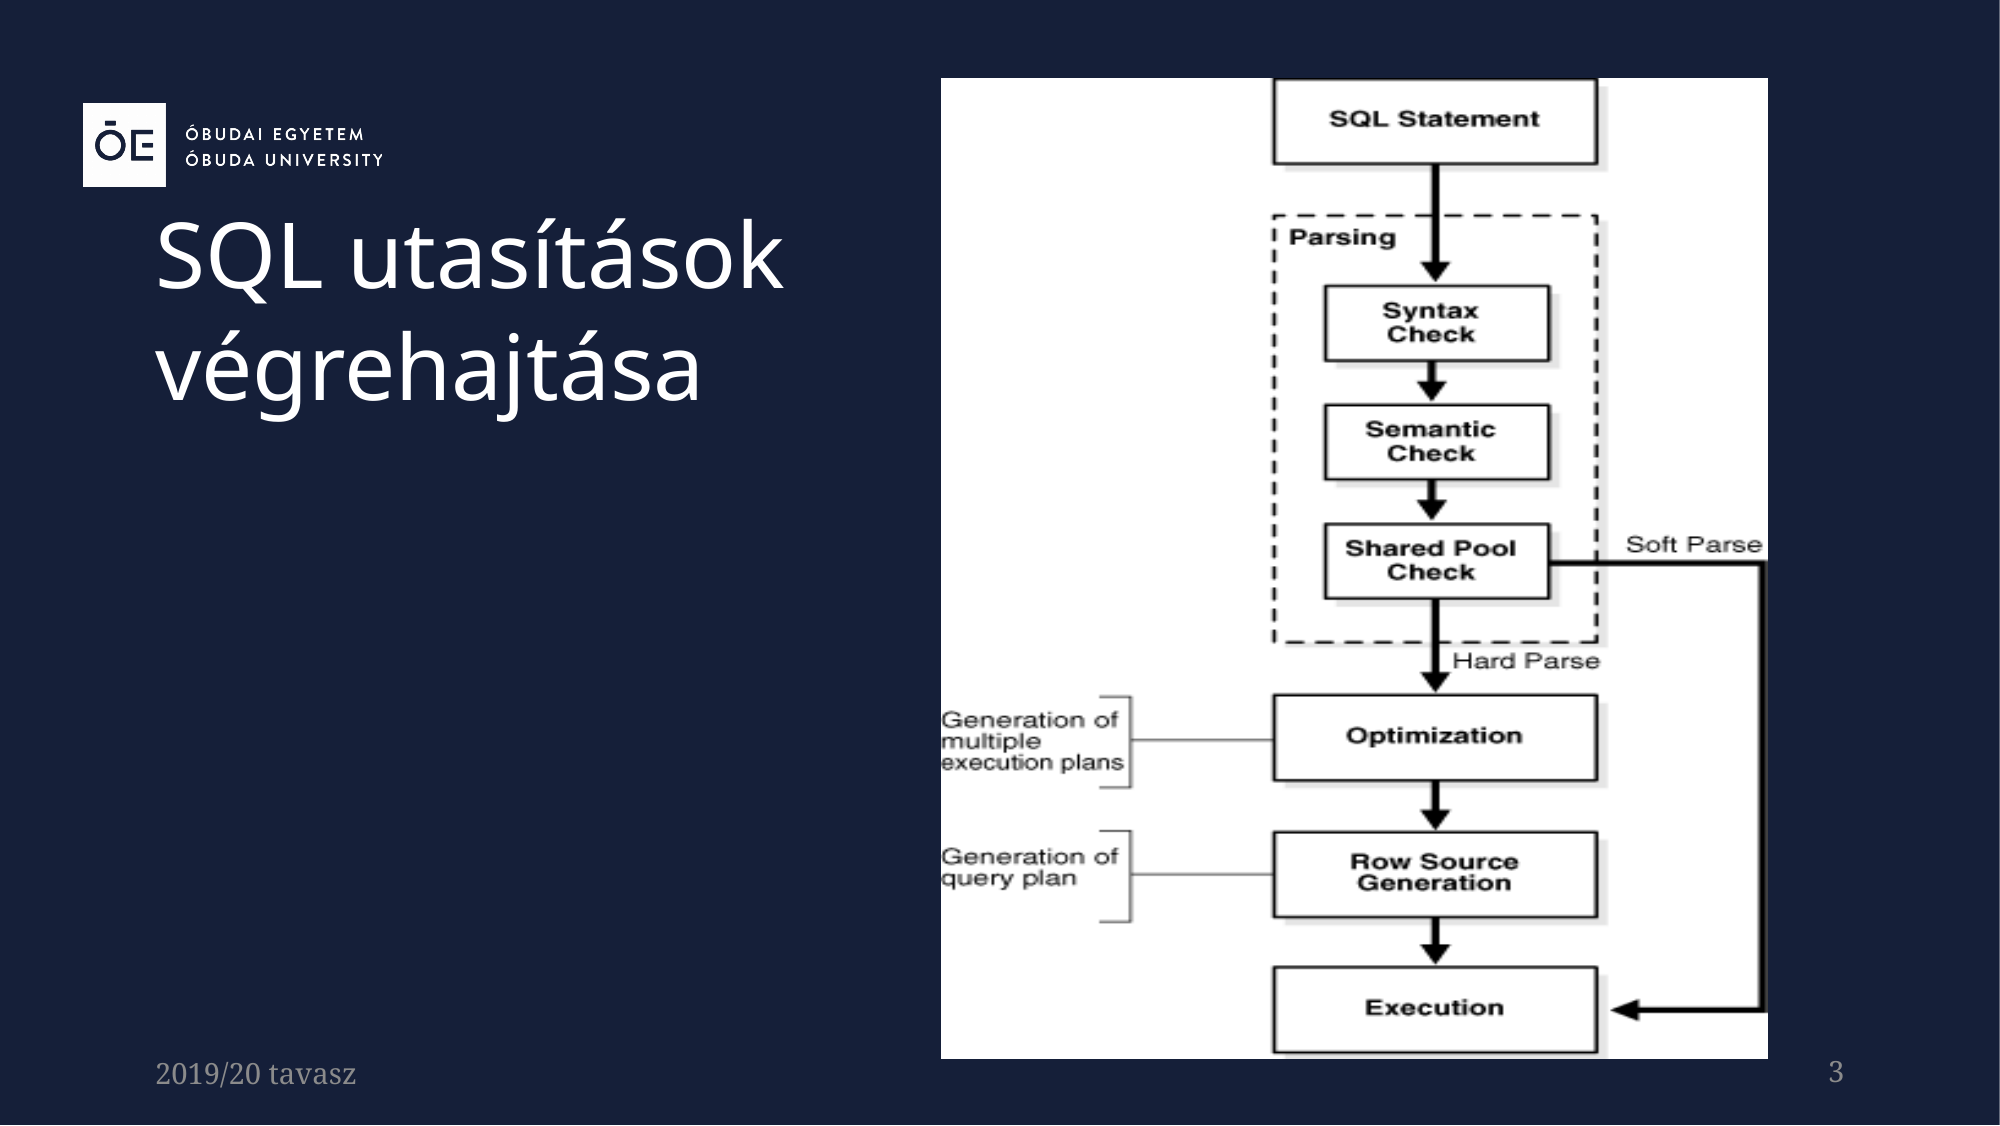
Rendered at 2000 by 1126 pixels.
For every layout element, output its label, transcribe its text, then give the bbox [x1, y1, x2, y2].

text_box 2019/20 tavasz [137, 1042, 588, 1103]
text_box SQL utasítások végrehajtása [137, 189, 936, 433]
picture [941, 78, 1768, 1060]
text_box 3 [1412, 1042, 1863, 1103]
